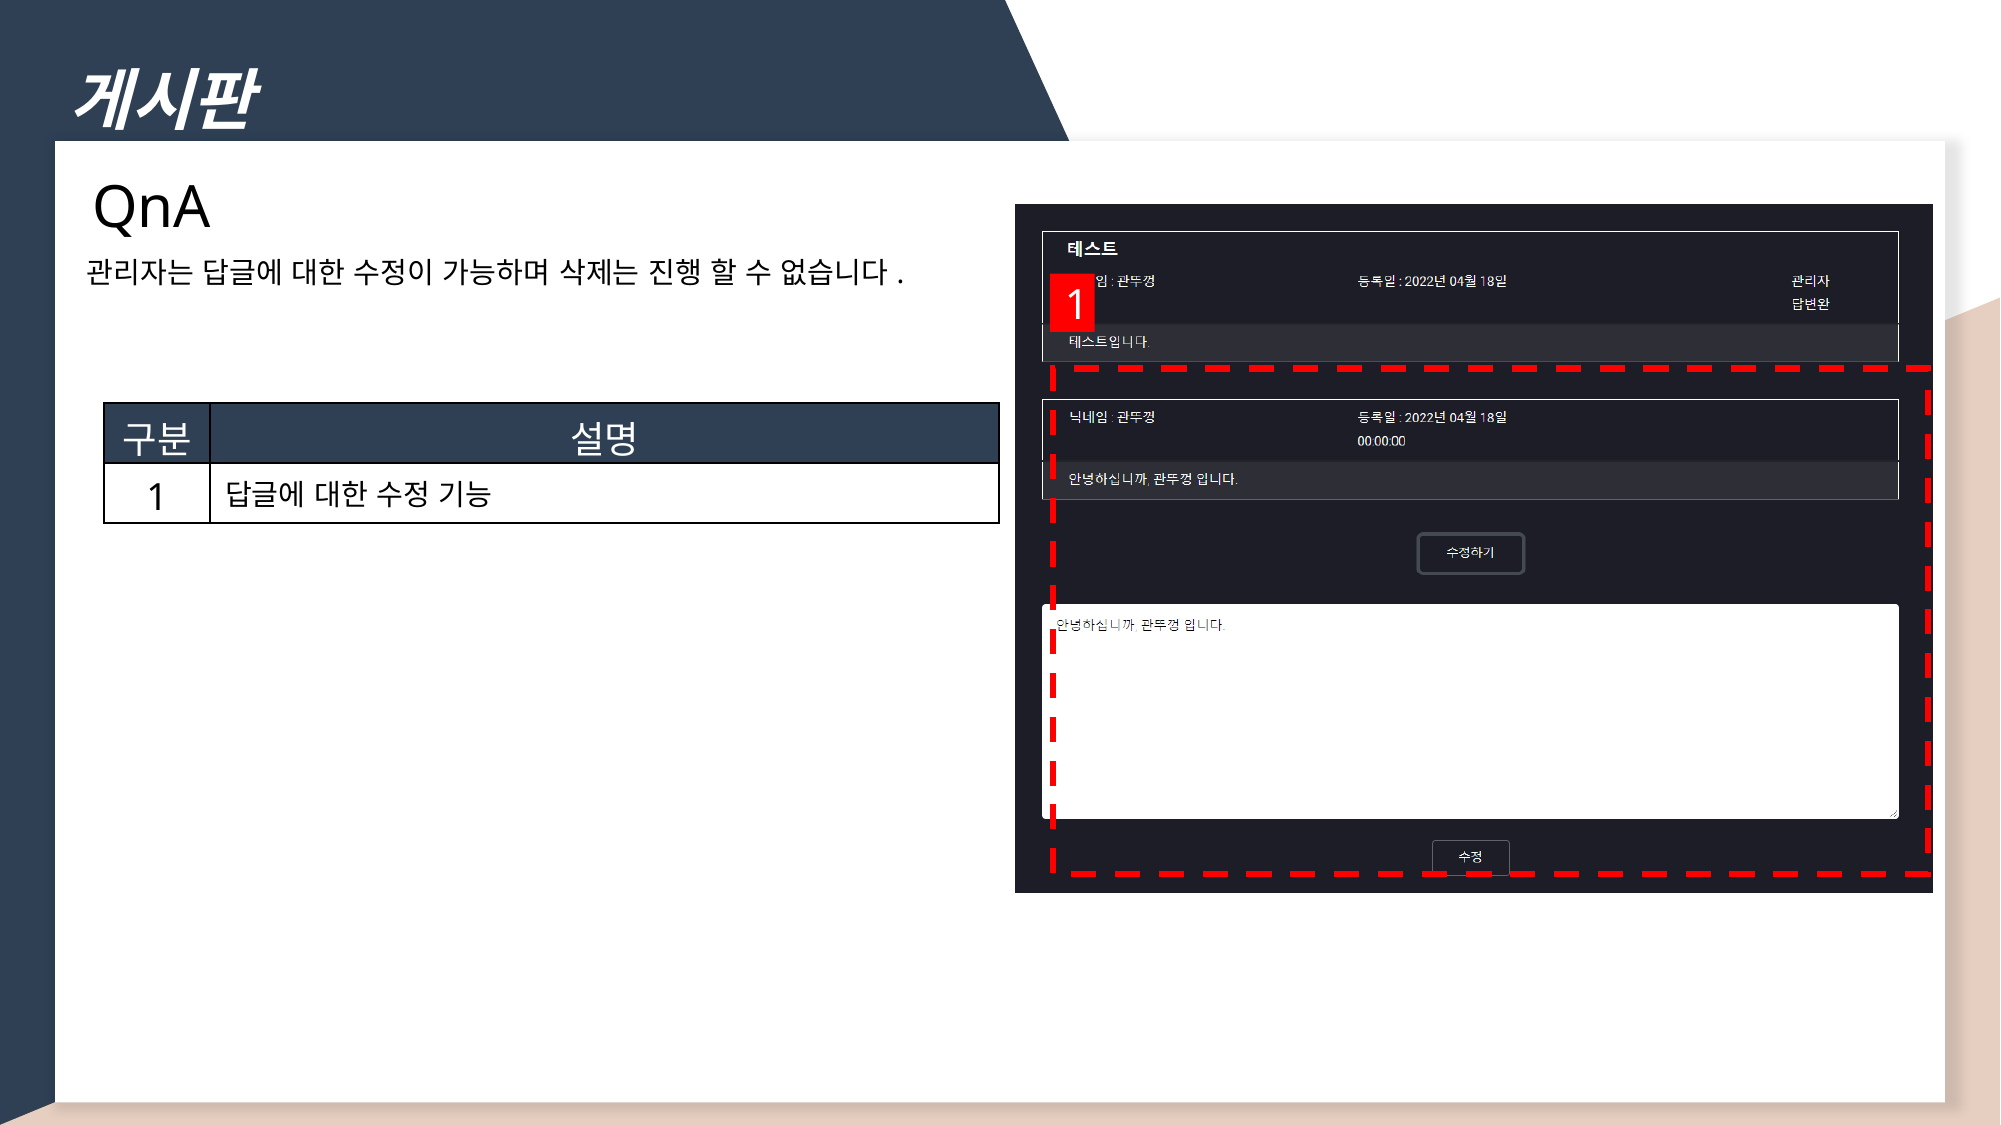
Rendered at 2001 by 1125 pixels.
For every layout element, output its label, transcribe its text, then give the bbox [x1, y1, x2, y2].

table_header 구분 [105, 404, 209, 462]
picture [1015, 204, 1933, 894]
text_box QnA [77, 161, 493, 247]
table_cell 1 [105, 464, 209, 522]
table_header 설명 [211, 404, 998, 462]
text_box 관리자는 답글에 대한 수정이 가능하며 삭제는 진행 할 수 없습니다. [71, 247, 1010, 297]
text_box 게시판 [55, 10, 406, 145]
table_cell 답글에 대한 수정 기능 [211, 464, 998, 522]
